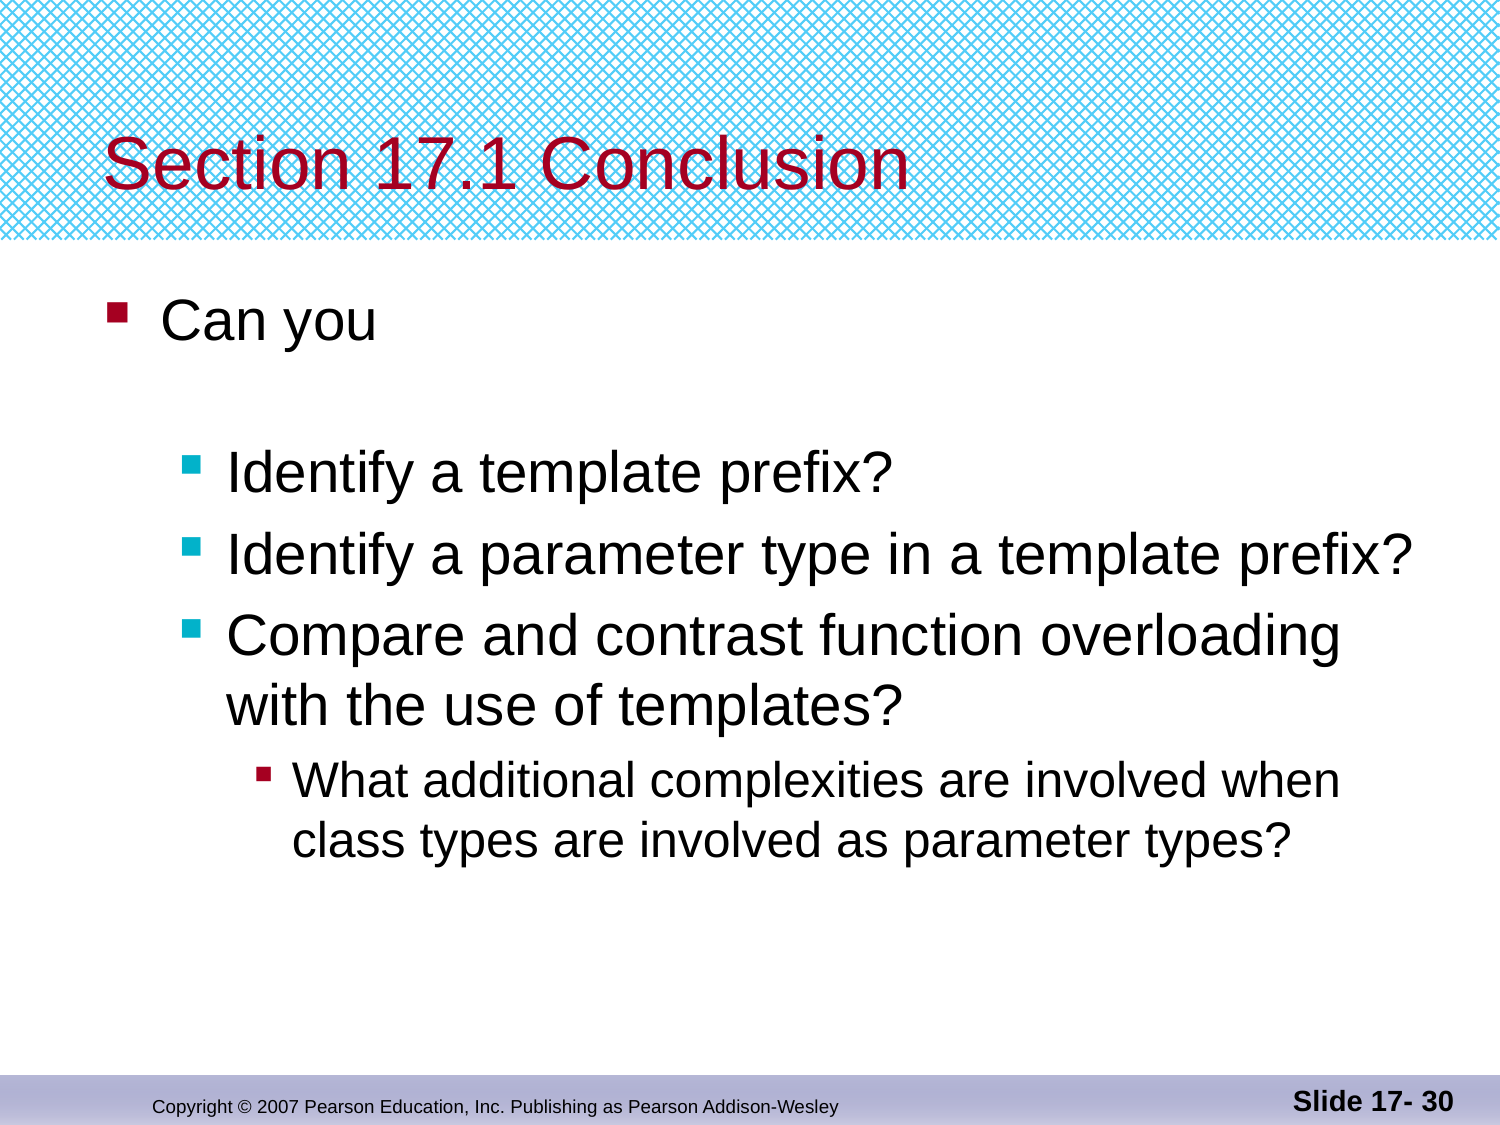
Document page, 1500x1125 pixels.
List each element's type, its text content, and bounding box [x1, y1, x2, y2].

title Section 17.1 Conclusion [87, 49, 1450, 213]
slide_number Slide 17- 30 [1156, 1050, 1469, 1125]
list Can you Identify a template prefix? Identify a parameter type in a template prefix? Compare and contrast function overloading with the use of templates? What additional complexities are involved when class types are involved as parameter types? [89, 275, 1450, 1025]
